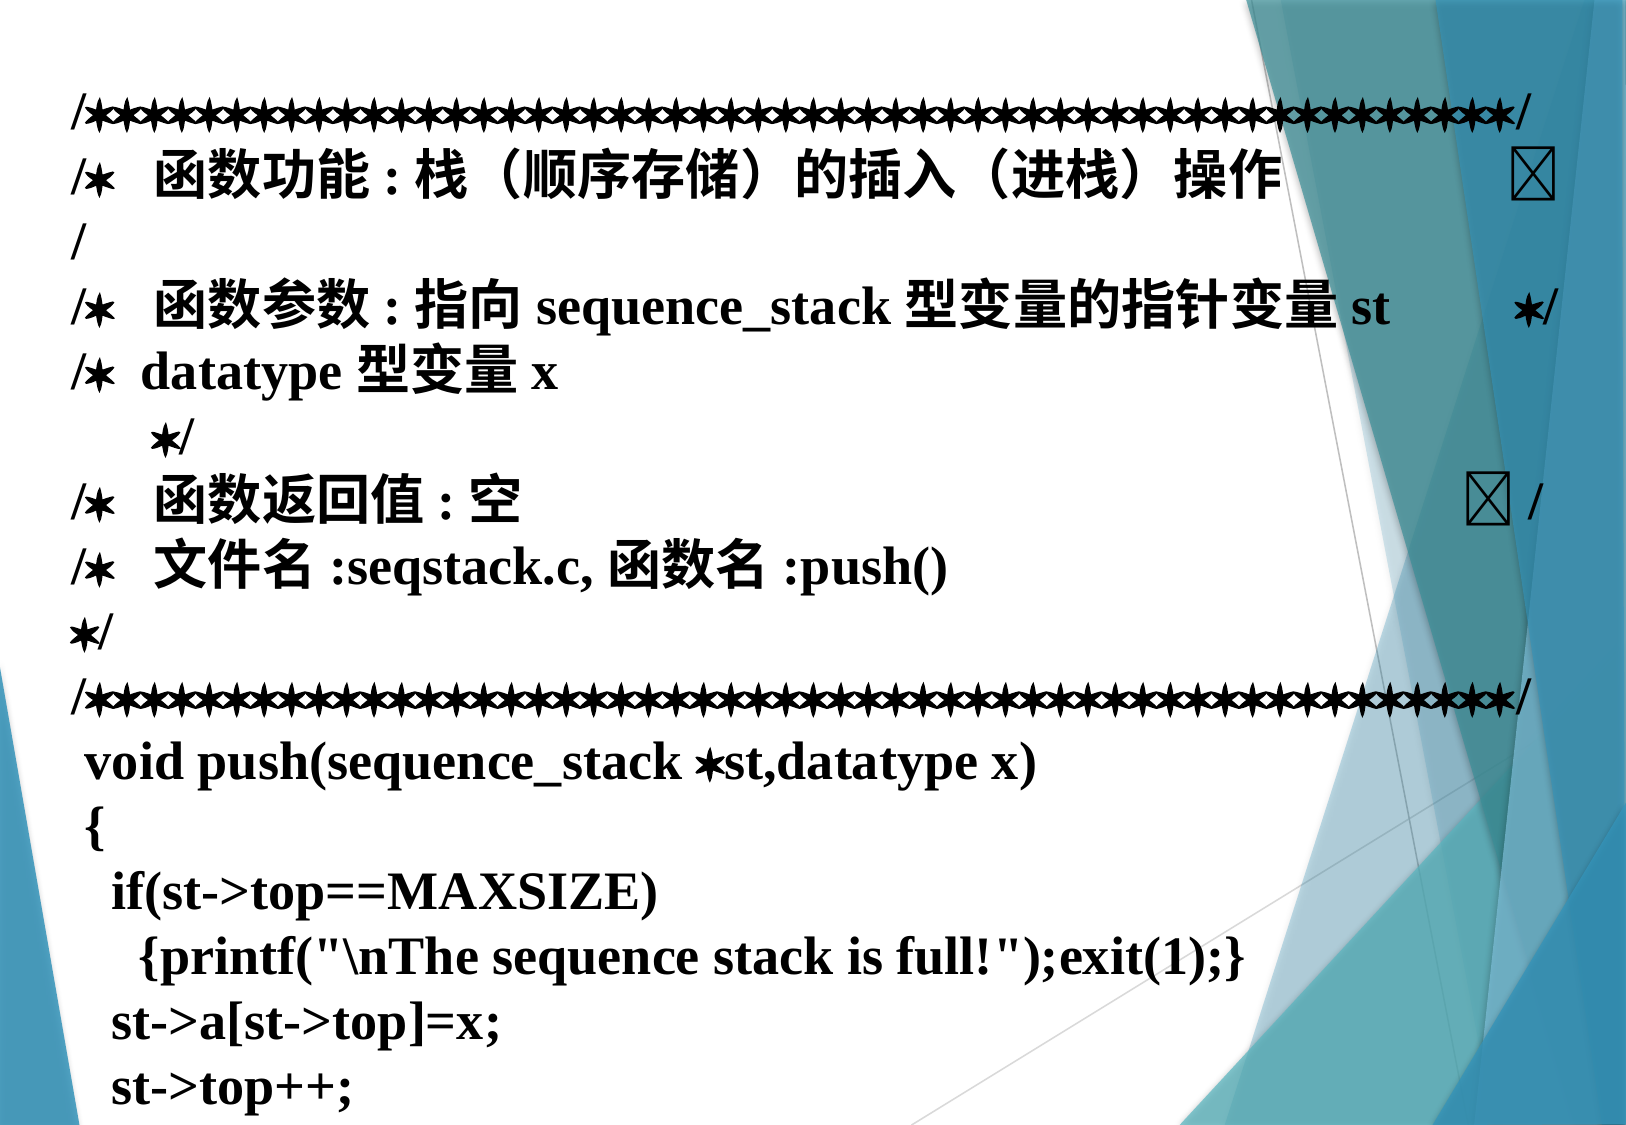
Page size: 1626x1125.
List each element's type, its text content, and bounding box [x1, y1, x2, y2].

text_box // / 函数功能:栈（顺序存储）的插入（进栈）操作 / / 函数参数:指向sequence_stack型变量的指针变量st / / datatype型变量x / / 函数返回值:空 / / 文件名:seqstack.c,函数名:push() / // void push(sequence_stack st,datatype x) { if(st->top==MAXSIZE) {printf("\nThe sequence stack is full!");exit(1);} st->a[st->top]=x; st->top++; } 算法2.12 栈（顺序存储）的插入操作 [56, 68, 1587, 1125]
